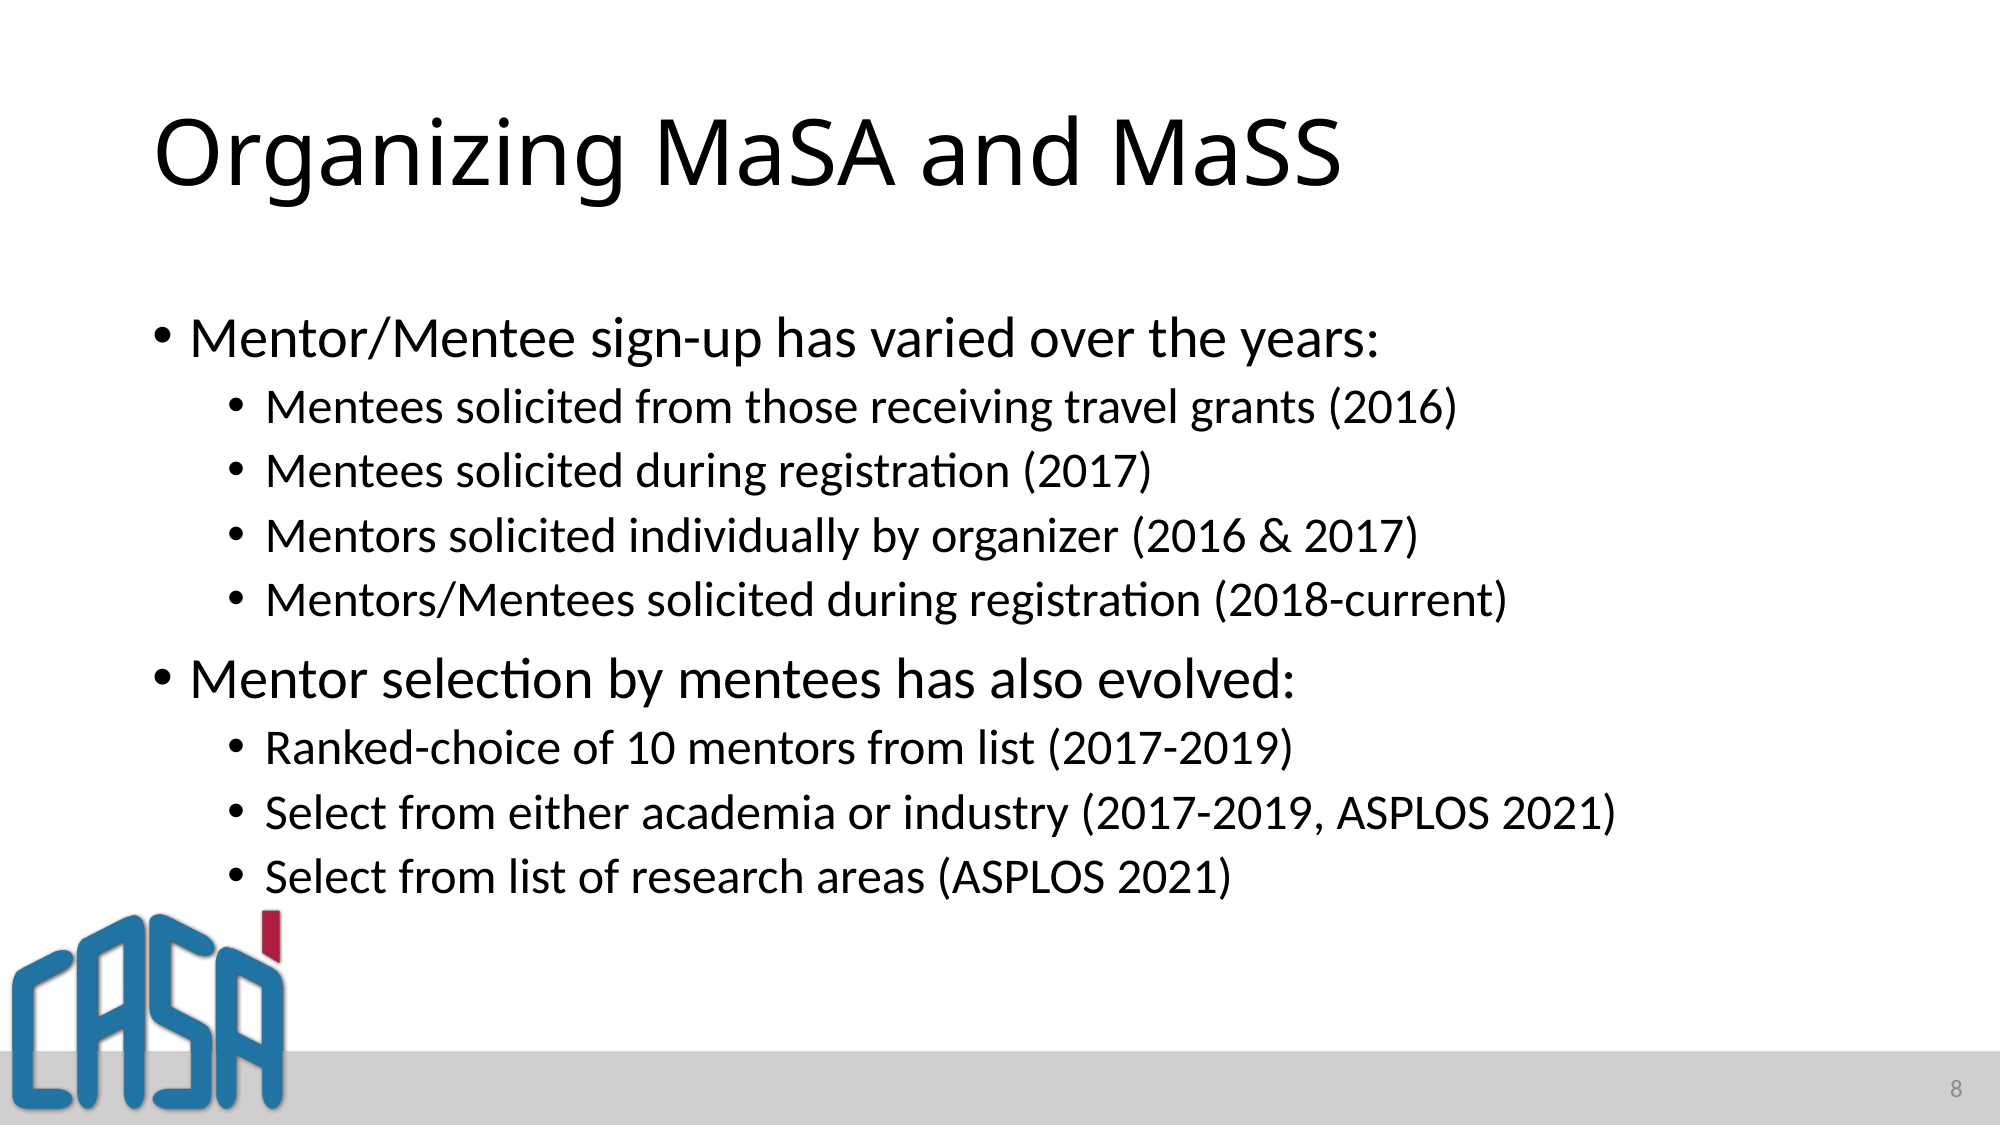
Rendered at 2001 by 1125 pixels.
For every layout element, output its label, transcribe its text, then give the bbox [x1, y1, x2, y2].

picture [9, 908, 288, 1115]
slide_number 8 [1527, 1057, 1978, 1118]
list Mentor/Mentee sign-up has varied over the years: Mentees solicited from those receiving travel grants (2016) Mentees solicited during registration (2017) Mentors solicited individually by organizer (2016 & 2017) Mentors/Mentees solicited during registration (2018-current) Mentor selection by mentees has also evolved: Ranked-choice of 10 mentors from list (2017-2019) Select from either academia or industry (2017-2019, ASPLOS 2021) Select from list of research areas (ASPLOS 2021) [137, 299, 1863, 1014]
title Organizing MaSA and MaSS [137, 46, 1863, 264]
